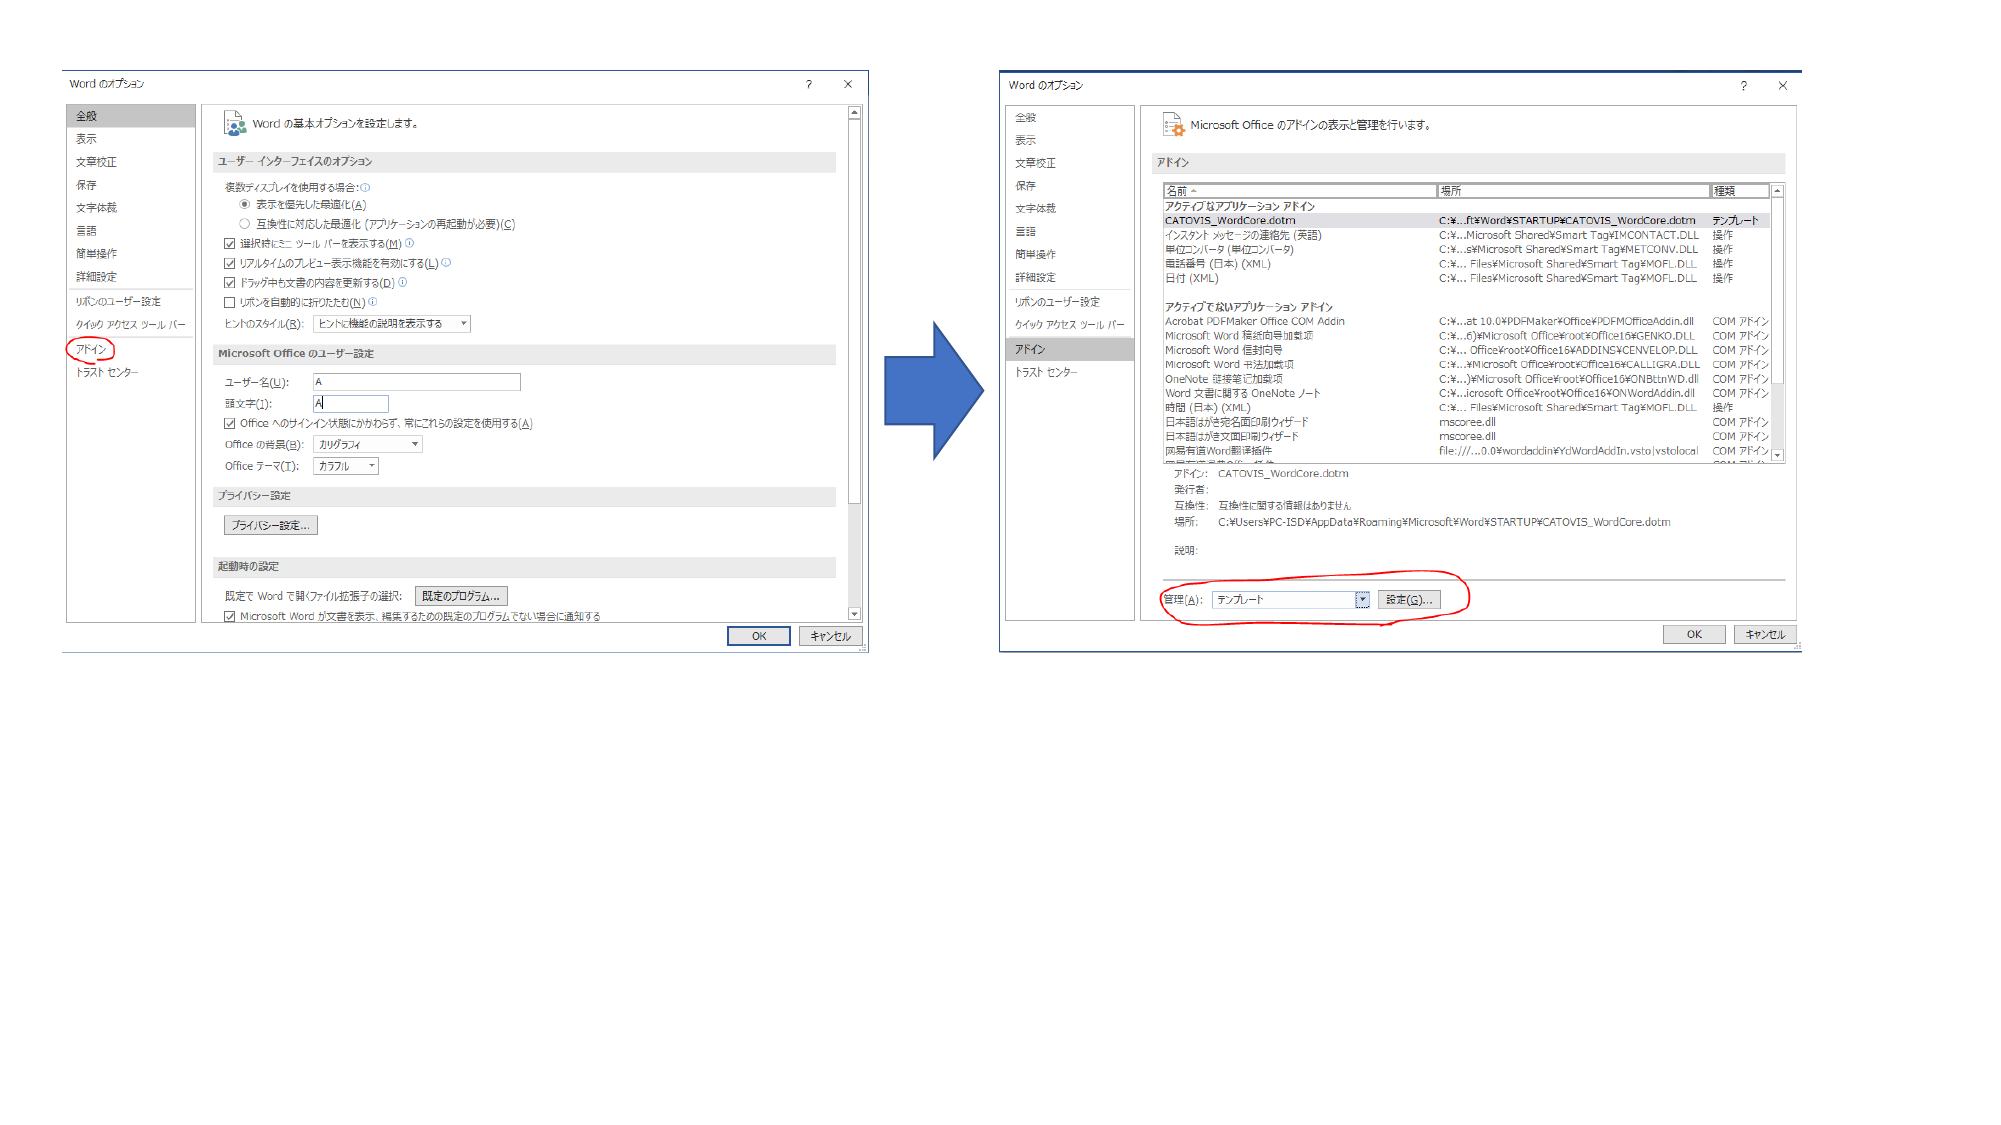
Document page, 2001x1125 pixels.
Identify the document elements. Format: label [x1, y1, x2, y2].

picture [999, 70, 1802, 653]
text_box [884, 320, 985, 462]
picture [62, 70, 869, 653]
